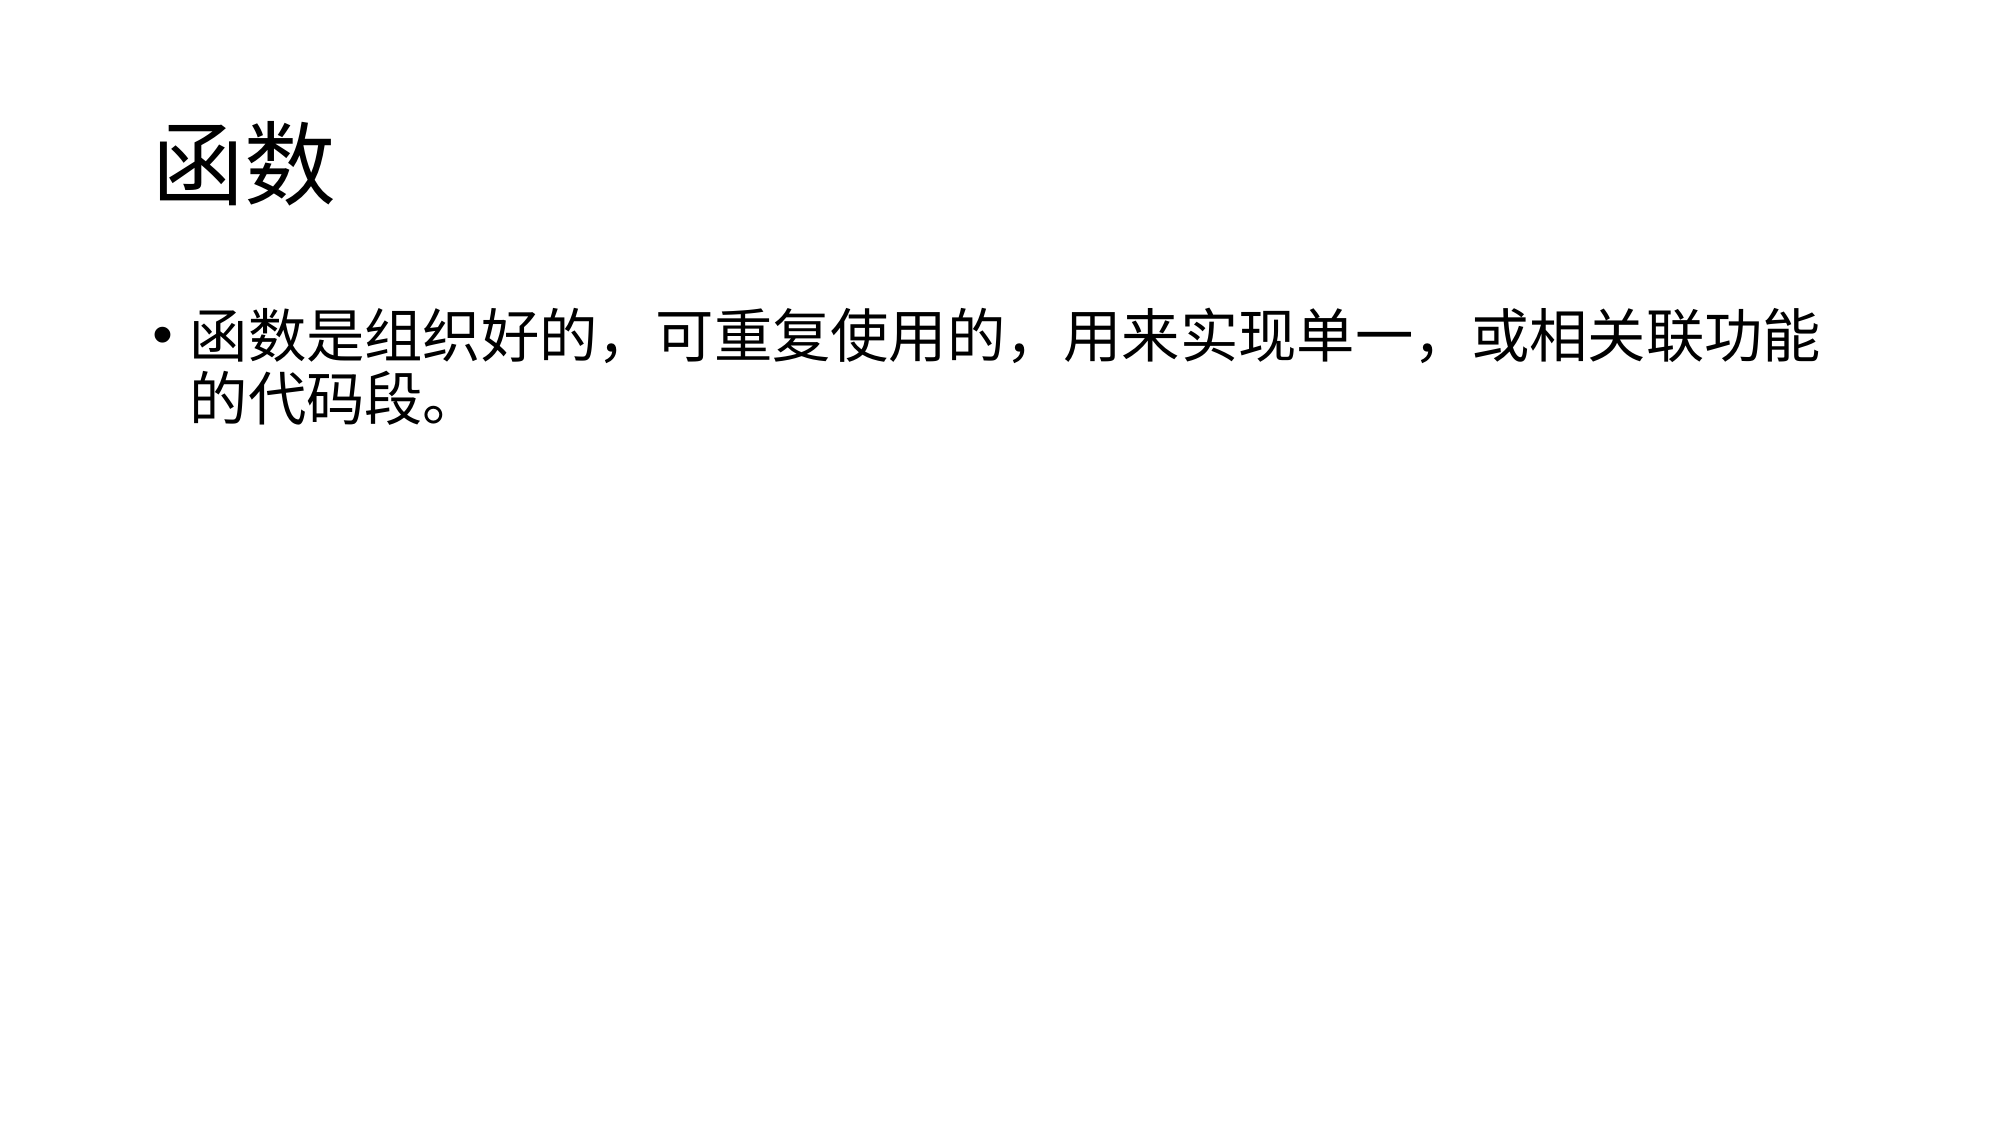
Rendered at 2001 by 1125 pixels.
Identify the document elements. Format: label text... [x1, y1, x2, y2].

list 函数是组织好的，可重复使用的，用来实现单一，或相关联功能的代码段。 [137, 299, 1863, 1014]
title 函数 [137, 59, 1863, 278]
